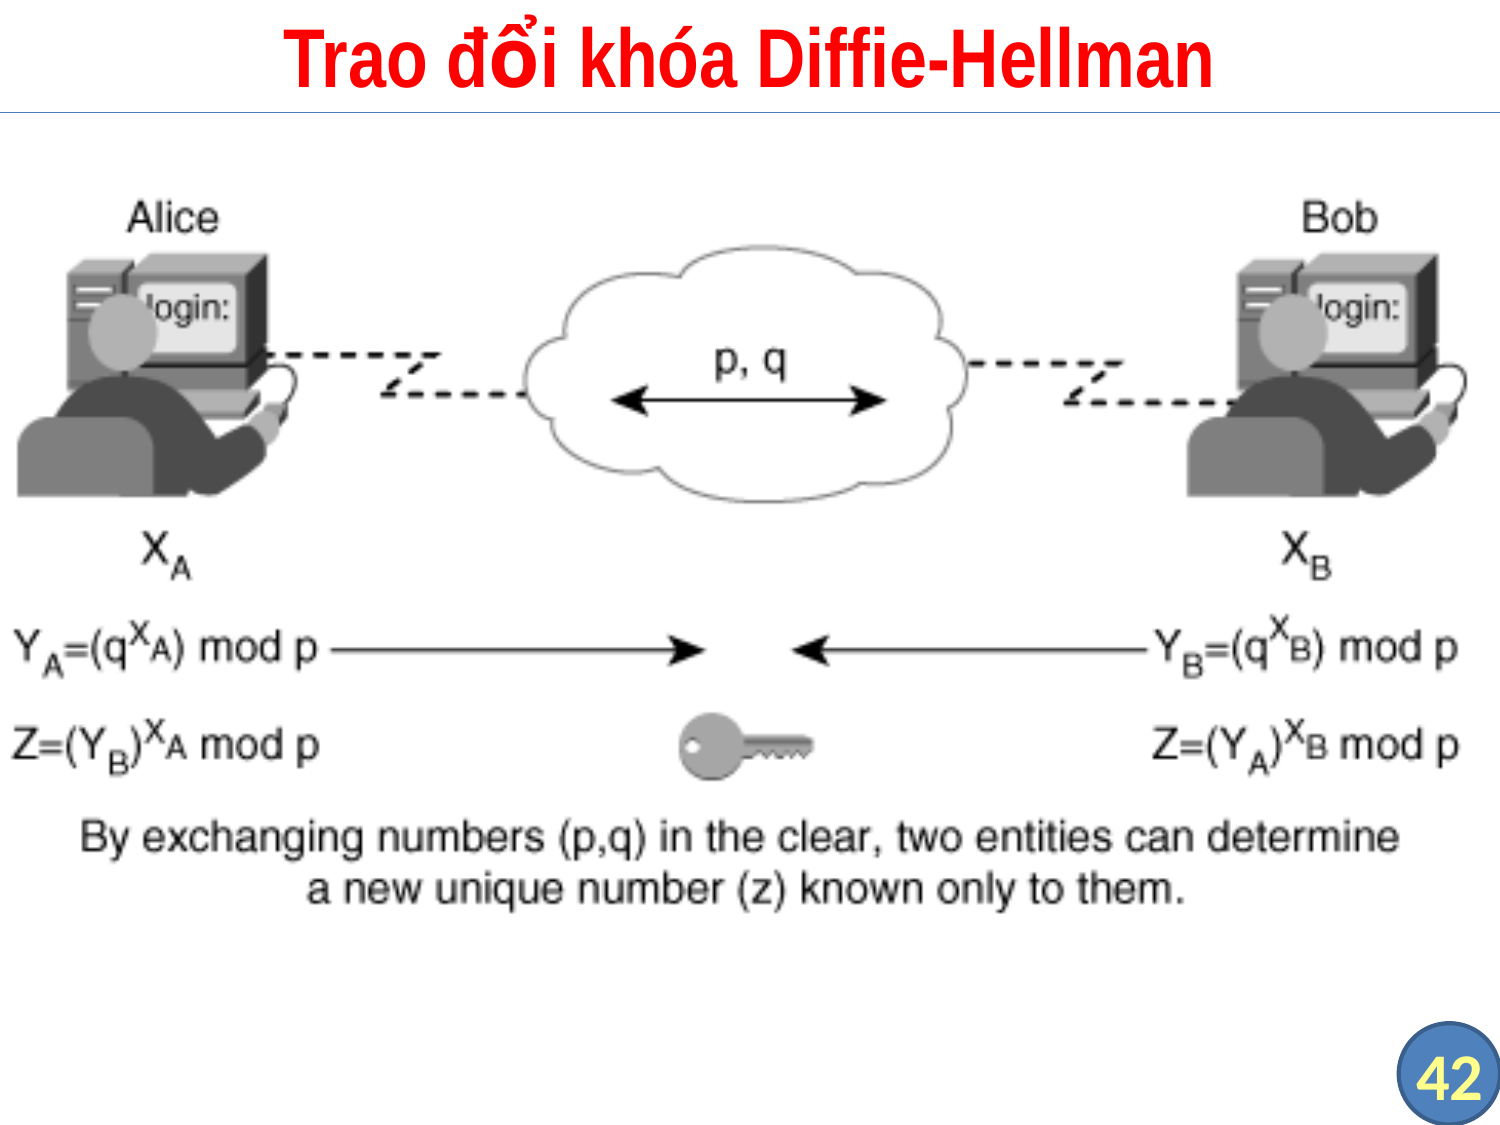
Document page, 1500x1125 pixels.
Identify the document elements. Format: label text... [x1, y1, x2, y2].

title Trao đổi khóa Diffie-Hellman [0, 0, 1500, 113]
picture [0, 184, 1478, 918]
slide_number 42 [1399, 1023, 1500, 1125]
